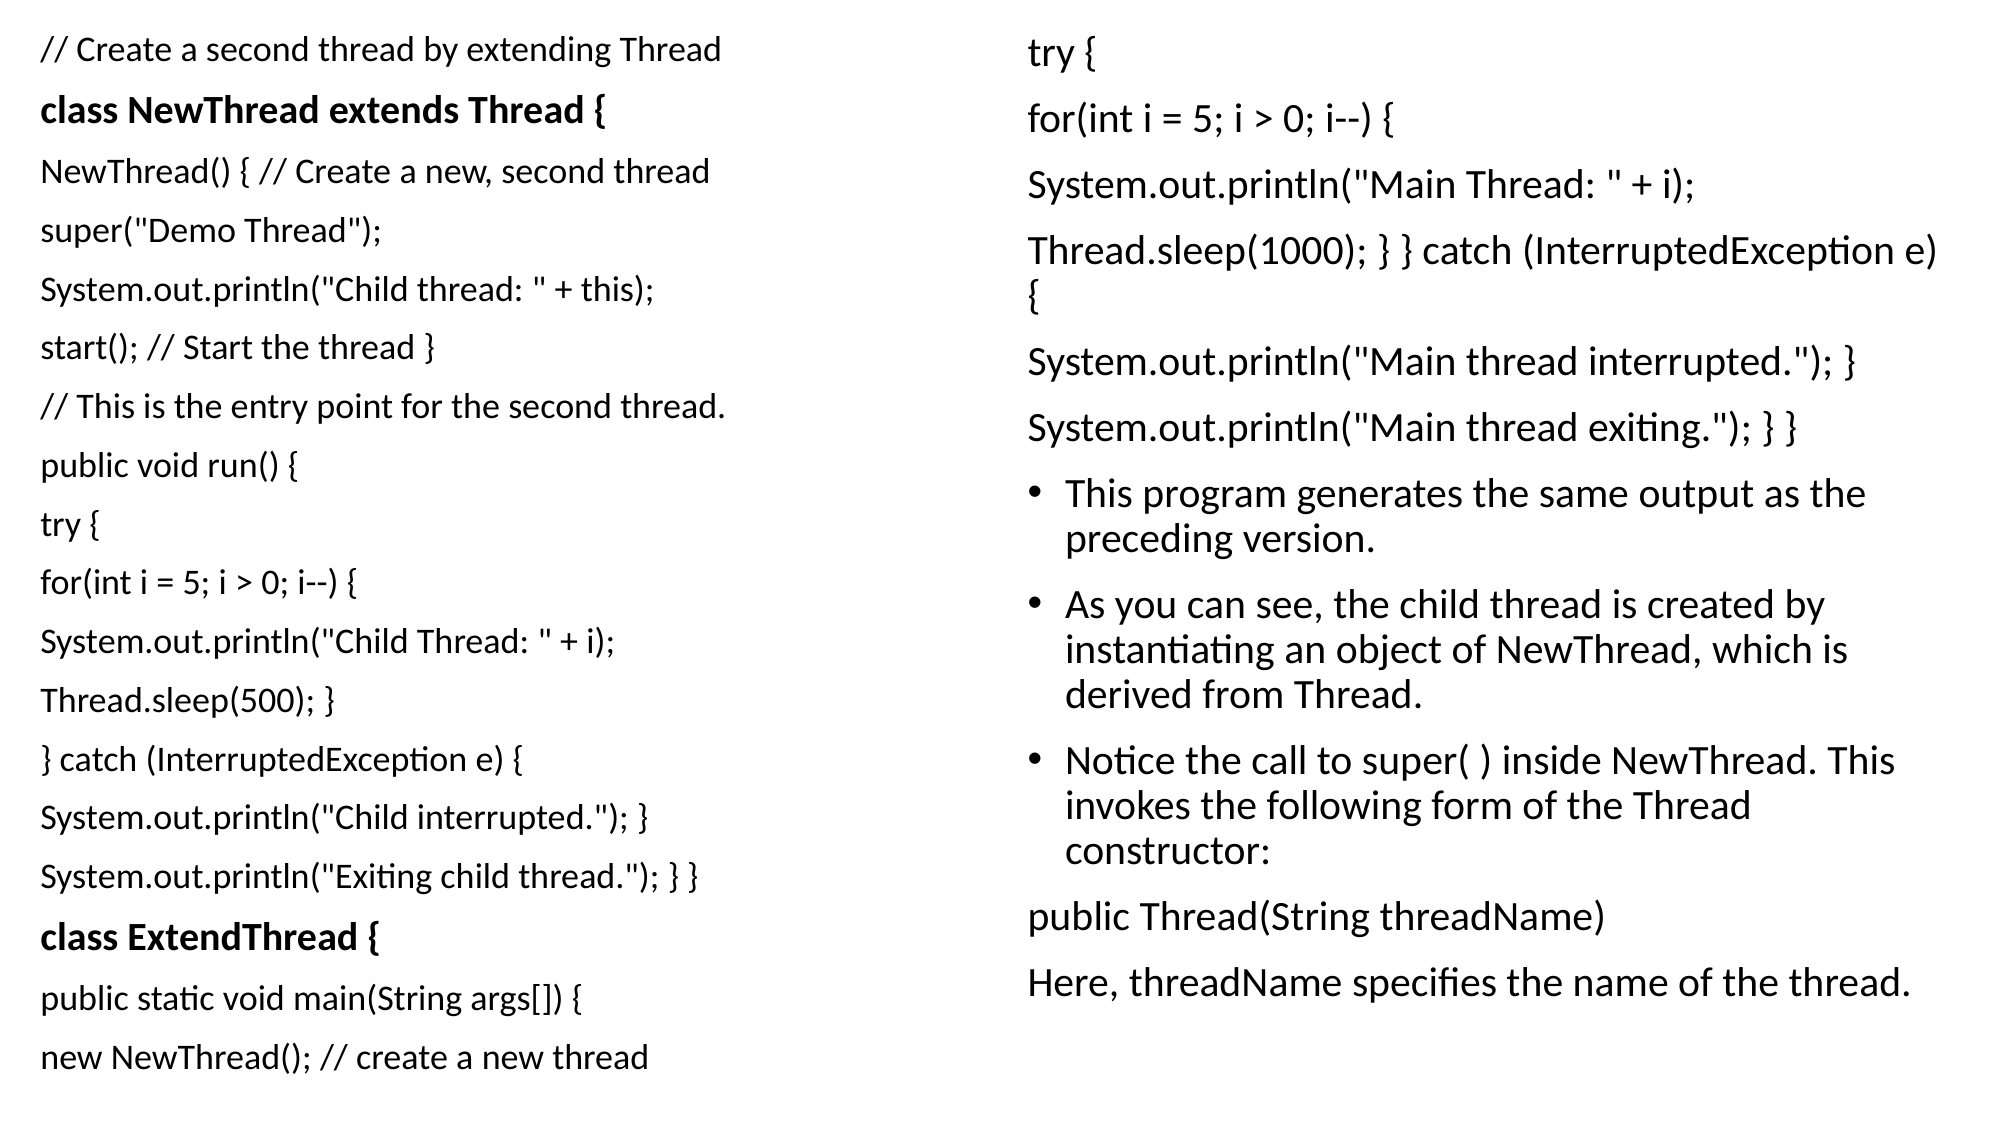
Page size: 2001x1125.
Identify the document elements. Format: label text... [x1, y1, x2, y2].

list // Create a second thread by extending Thread class NewThread extends Thread { NewThread() { // Create a new, second thread super("Demo Thread"); System.out.println("Child thread: " + this); start(); // Start the thread } // This is the entry point for the second thread. public void run() { try { for(int i = 5; i > 0; i--) { System.out.println("Child Thread: " + i); Thread.sleep(500); } } catch (InterruptedException e) { System.out.println("Child interrupted."); } System.out.println("Exiting child thread."); } } class ExtendThread { public static void main(String args[]) { new NewThread(); // create a new thread [25, 23, 988, 1090]
list try { for(int i = 5; i > 0; i--) { System.out.println("Main Thread: " + i); Thread.sleep(1000); } } catch (InterruptedException e) { System.out.println("Main thread interrupted."); } System.out.println("Main thread exiting."); } } This program generates the same output as the preceding version. As you can see, the child thread is created by instantiating an object of NewThread, which is derived from Thread. Notice the call to super( ) inside NewThread. This invokes the following form of the Thread constructor: public Thread(String threadName) Here, threadName specifies the name of the thread. [1012, 23, 1975, 1125]
